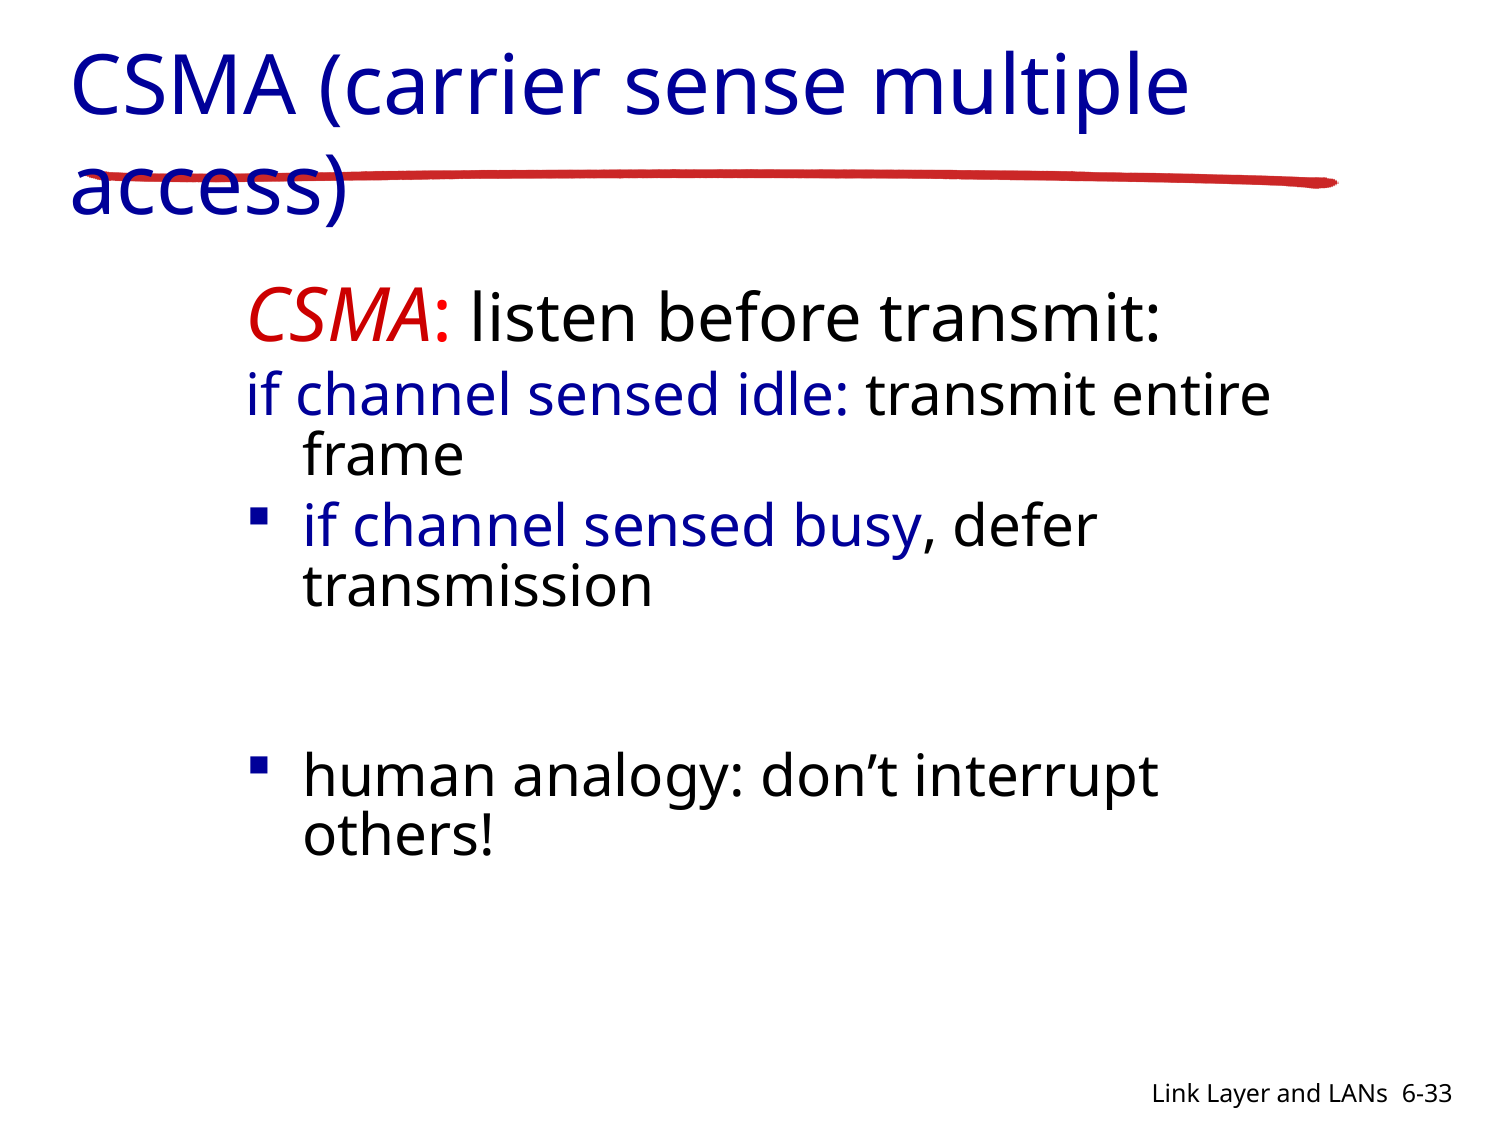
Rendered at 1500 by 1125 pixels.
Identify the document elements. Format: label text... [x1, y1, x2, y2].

slide_number 6-33 [1387, 1069, 1478, 1115]
title CSMA (carrier sense multiple access) [54, 37, 1444, 225]
footer Link Layer and LANs [1045, 1069, 1404, 1110]
picture [78, 164, 1354, 194]
list CSMA: listen before transmit: if channel sensed idle: transmit entire frame if channel sensed busy, defer transmission human analogy: don’t interrupt others! [230, 272, 1292, 806]
